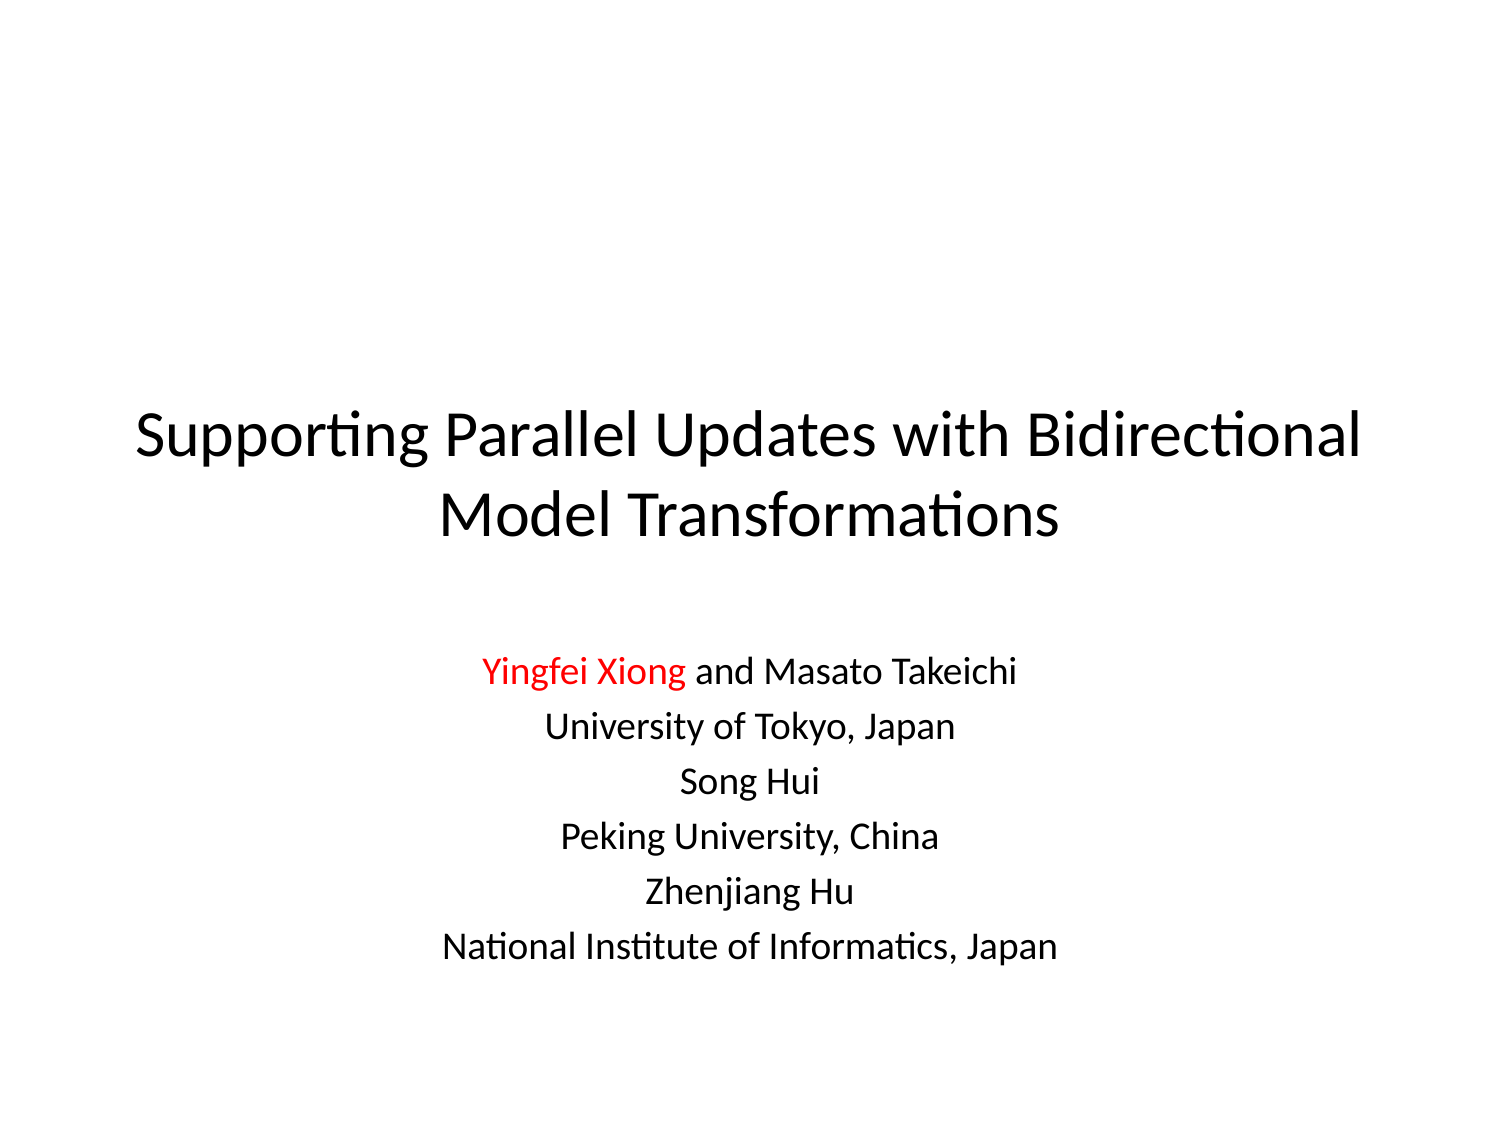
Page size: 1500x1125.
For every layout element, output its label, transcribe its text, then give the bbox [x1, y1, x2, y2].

title Supporting Parallel Updates with Bidirectional Model Transformations [112, 349, 1388, 591]
subtitle Yingfei Xiong and Masato Takeichi University of Tokyo, Japan Song Hui Peking University, China Zhenjiang Hu National Institute of Informatics, Japan [225, 637, 1275, 975]
